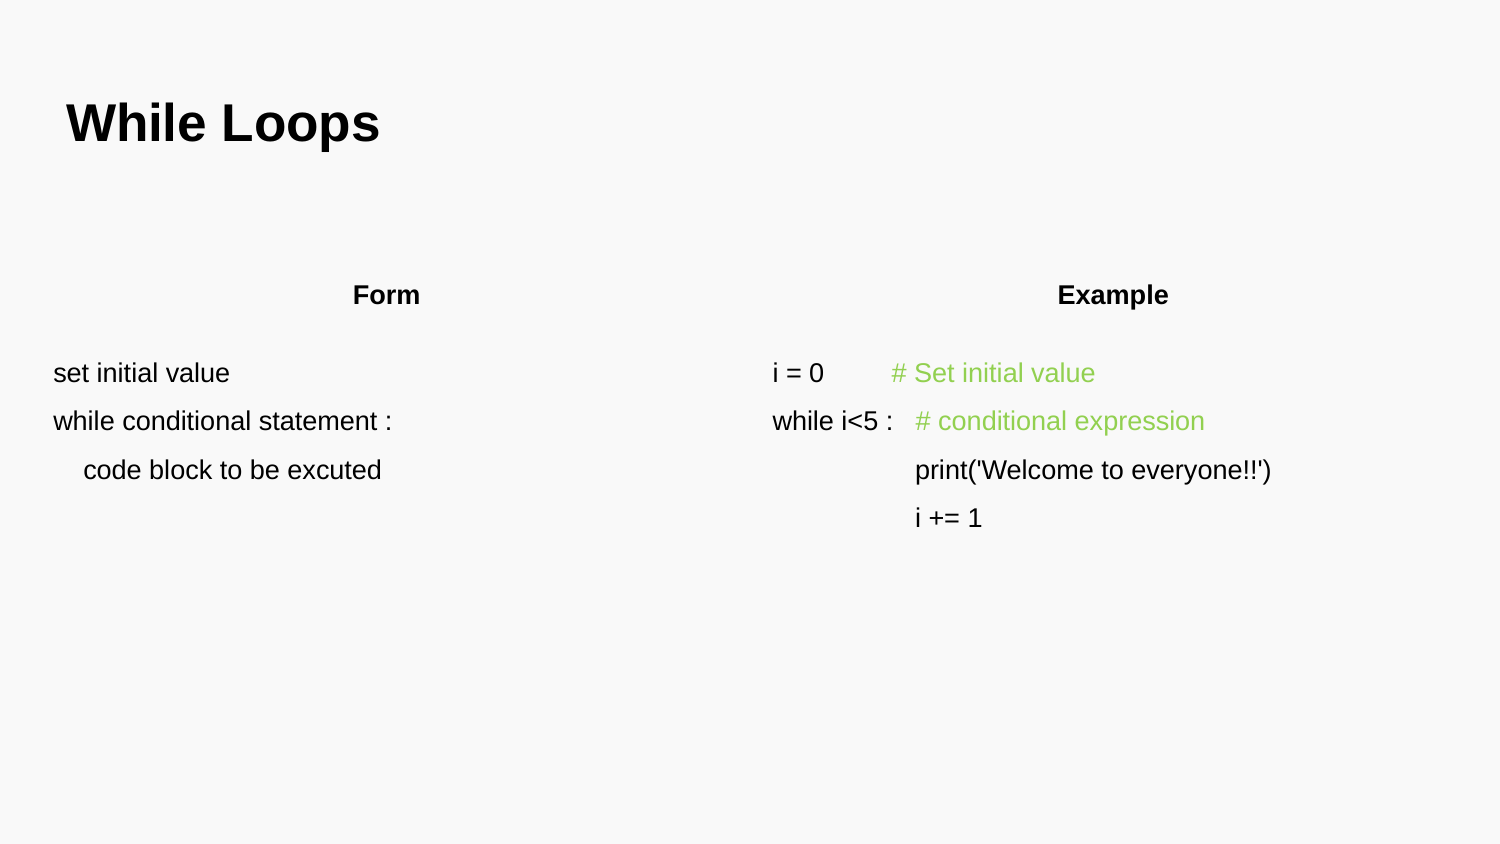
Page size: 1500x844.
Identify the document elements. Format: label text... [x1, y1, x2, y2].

table_cell set initial value while conditional statement : code block to be excuted [23, 325, 750, 553]
table_header Example [750, 247, 1477, 325]
table_header Form [23, 247, 750, 325]
table_cell i = 0 # Set initial value while i<5 : # conditional expression print('Welcome to everyone!!') i += 1 [750, 325, 1477, 553]
title While Loops [51, 72, 1449, 167]
